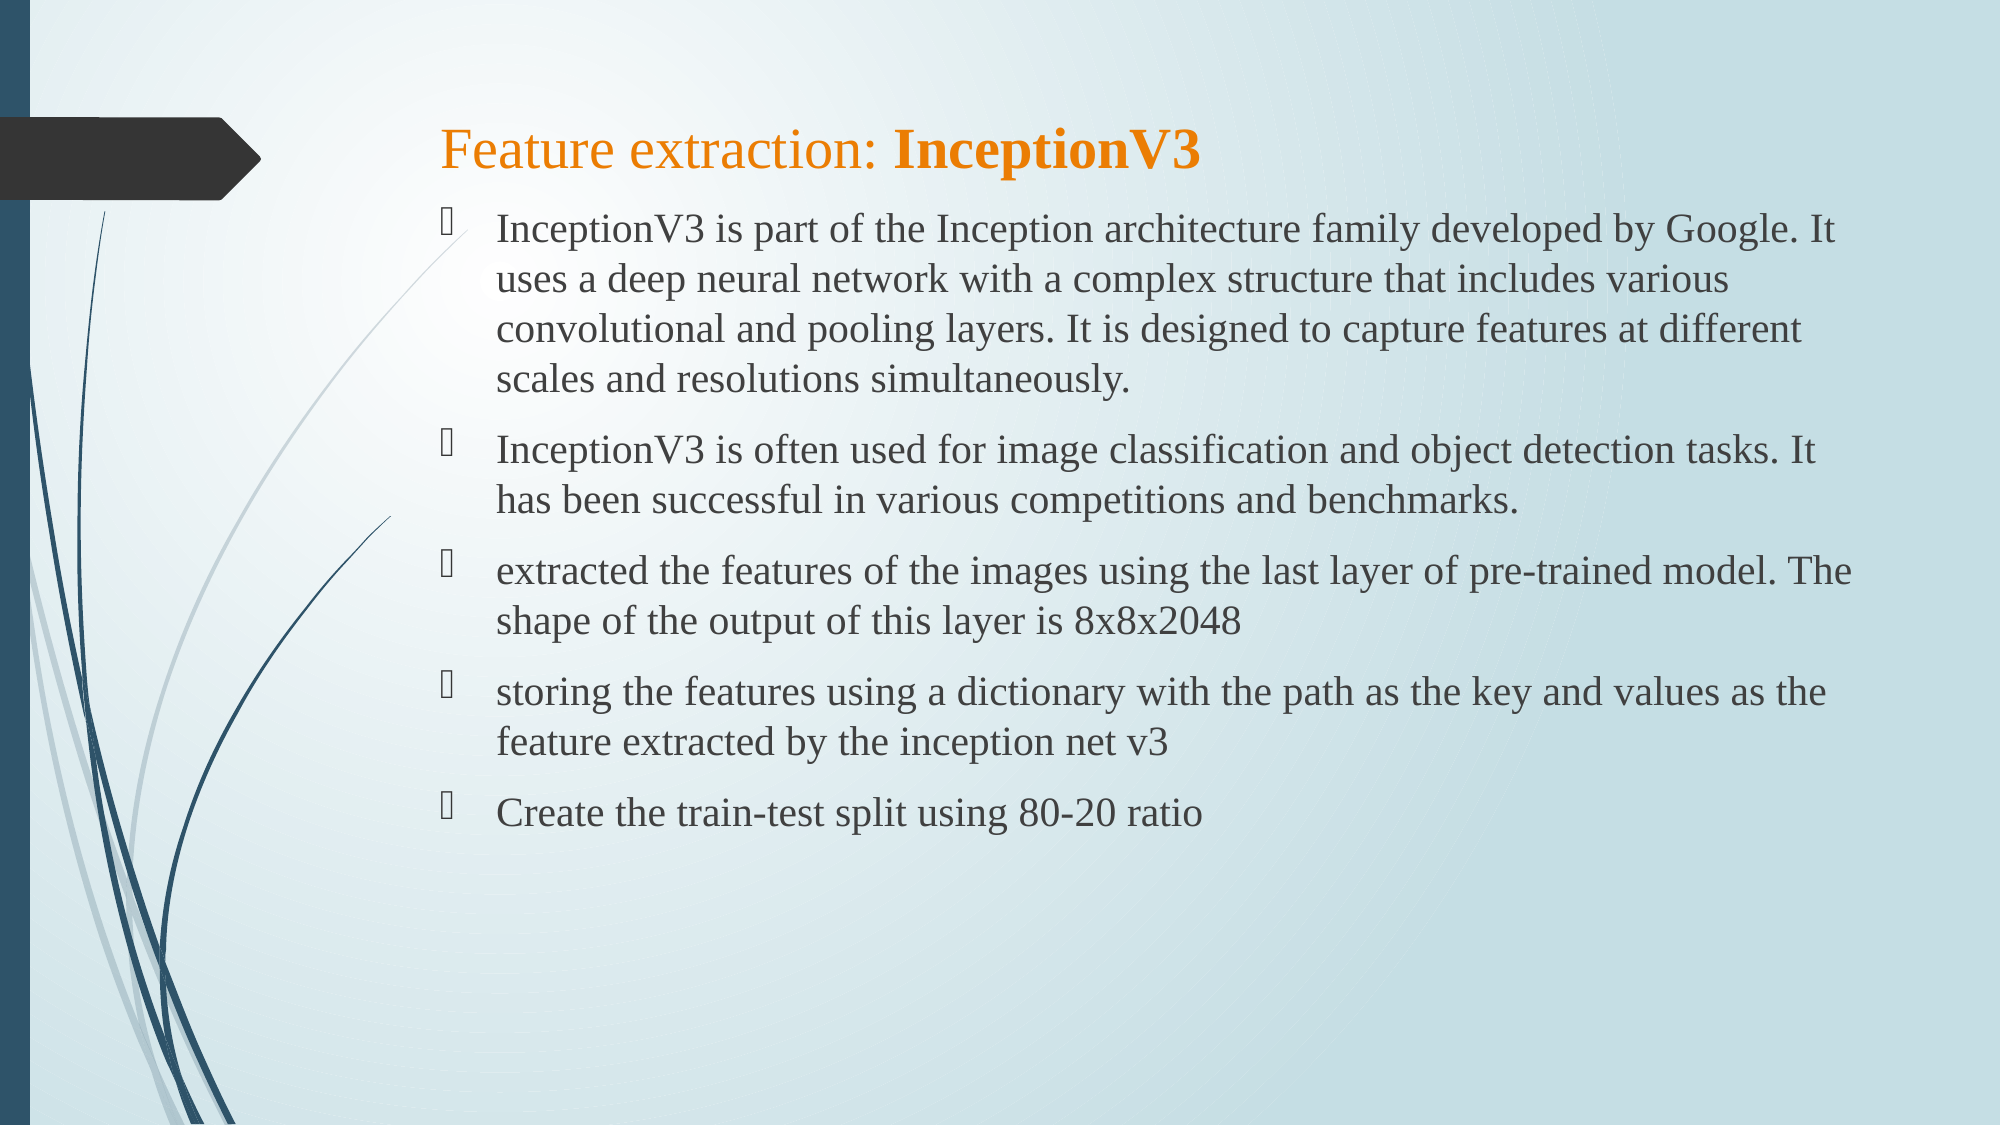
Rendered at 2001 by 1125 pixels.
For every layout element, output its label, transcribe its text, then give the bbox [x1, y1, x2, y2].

list InceptionV3 is part of the Inception architecture family developed by Google. It uses a deep neural network with a complex structure that includes various convolutional and pooling layers. It is designed to capture features at different scales and resolutions simultaneously. InceptionV3 is often used for image classification and object detection tasks. It has been successful in various competitions and benchmarks. extracted the features of the images using the last layer of pre-trained model. The shape of the output of this layer is 8x8x2048 storing the features using a dictionary with the path as the key and values as the feature extracted by the inception net v3 Create the train-test split using 80-20 ratio [424, 193, 1888, 970]
title Feature extraction: InceptionV3 [425, 102, 1888, 193]
